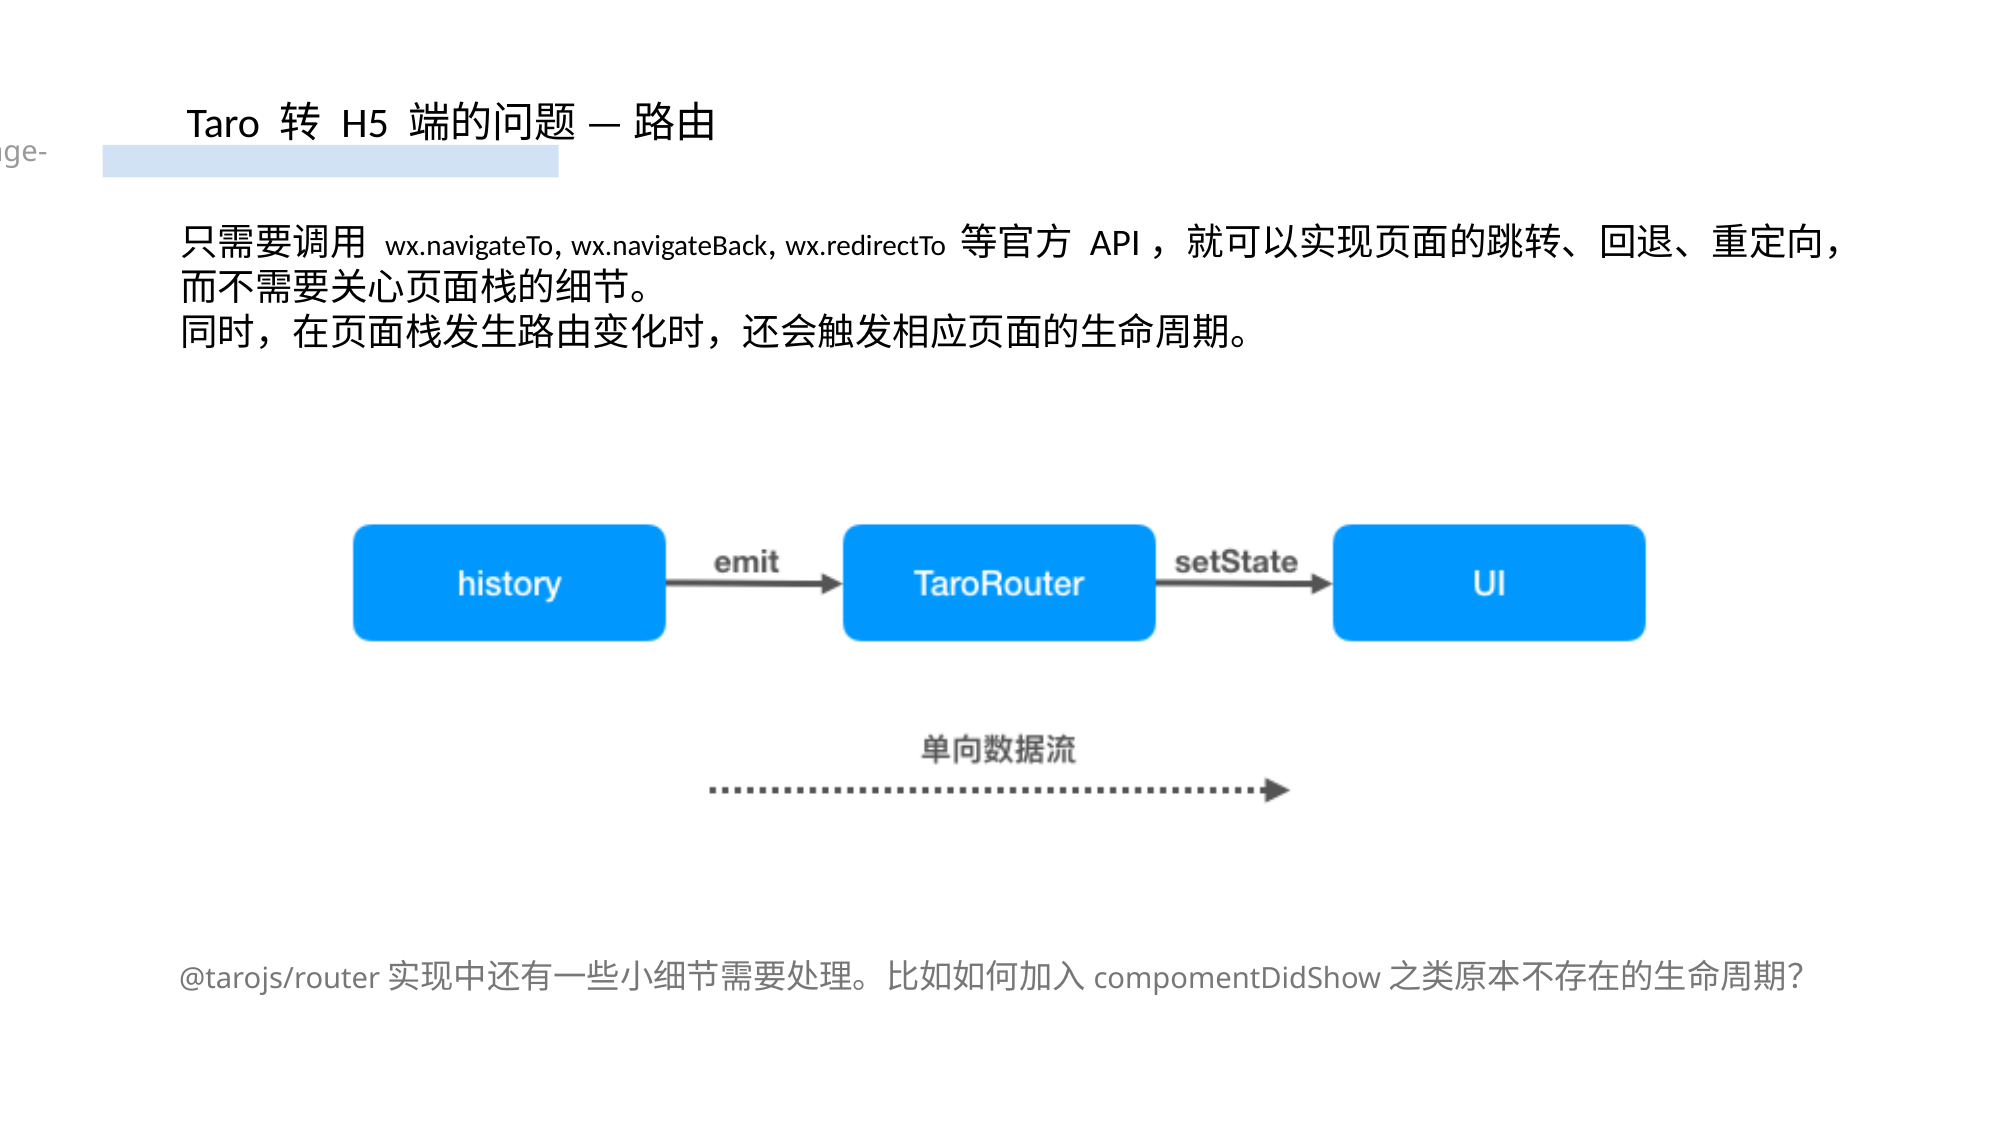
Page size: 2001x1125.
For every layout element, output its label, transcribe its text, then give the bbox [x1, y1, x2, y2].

picture [312, 476, 1688, 869]
text_box 只需要调用 wx.navigateTo, wx.navigateBack, wx.redirectTo 等官方 API，就可以实现页面的跳转、回退、重定向，而不需要关心页面栈的细节。 同时，在页面栈发生路由变化时，还会触发相应页面的生命周期。 [172, 210, 1881, 361]
subtitle Taro 转 H5 端的问题 — 路由 [83, 93, 821, 167]
text_box image- [0, 0, 56, 176]
text_box [102, 167, 559, 178]
text_box @tarojs/router实现中还有一些小细节需要处理。比如如何加入compomentDidShow之类原本不存在的生命周期？ [171, 902, 1829, 1003]
